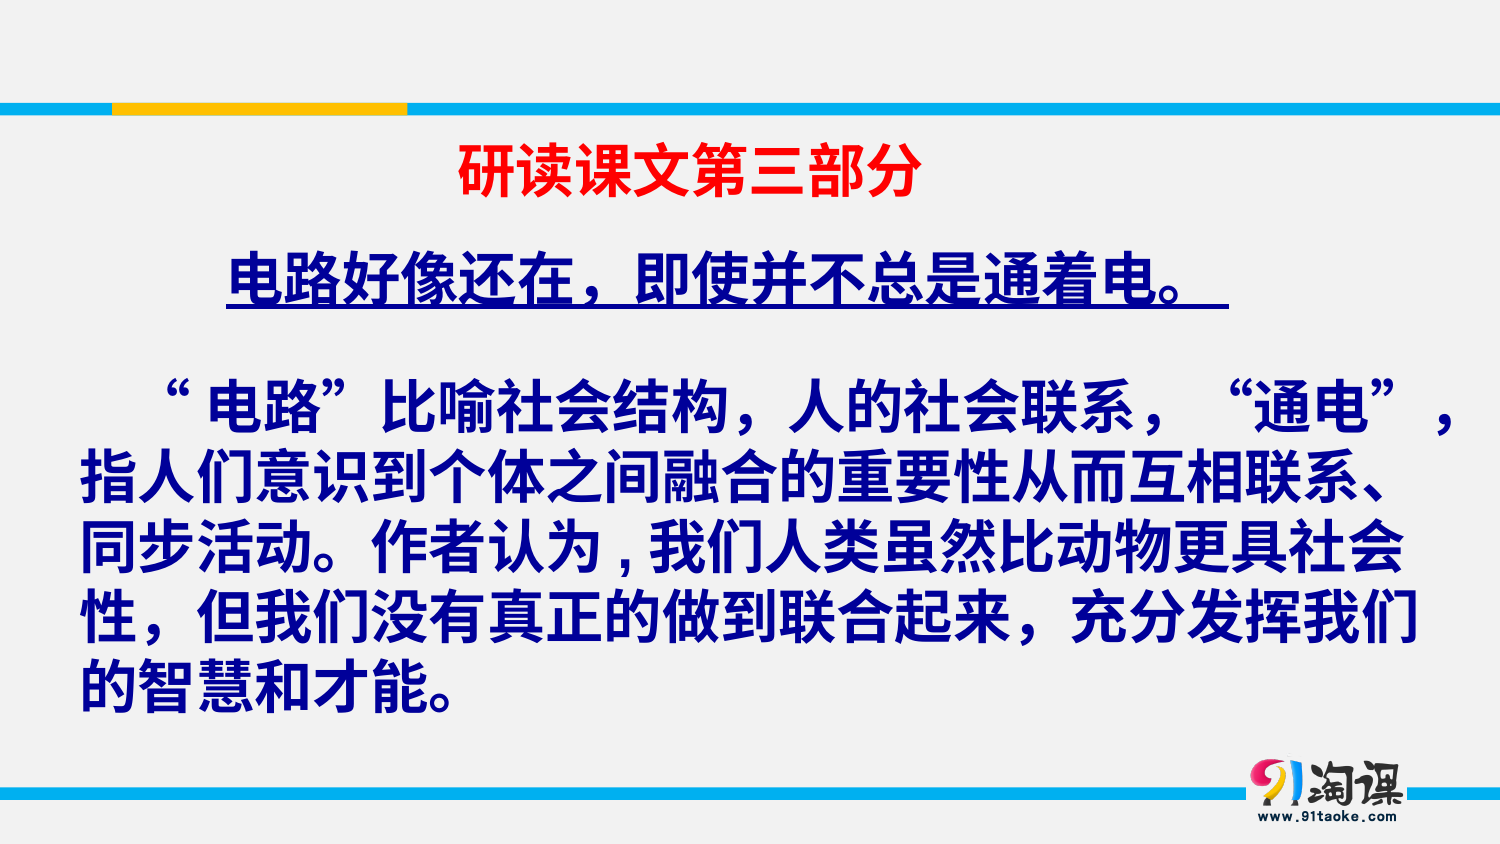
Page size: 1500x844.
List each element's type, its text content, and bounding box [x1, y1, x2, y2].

text_box 研读课文第三部分 [442, 126, 998, 221]
text_box “电路”比喻社会结构，人的社会联系，“通电”，指人们意识到个体之间融合的重要性从而互相联系、同步活动。作者认为,我们人类虽然比动物更具社会性，但我们没有真正的做到联合起来，充分发挥我们的智慧和才能。 [64, 362, 1447, 728]
picture [1245, 750, 1408, 832]
text_box 电路好像还在，即使并不总是通着电。 [211, 242, 1245, 320]
